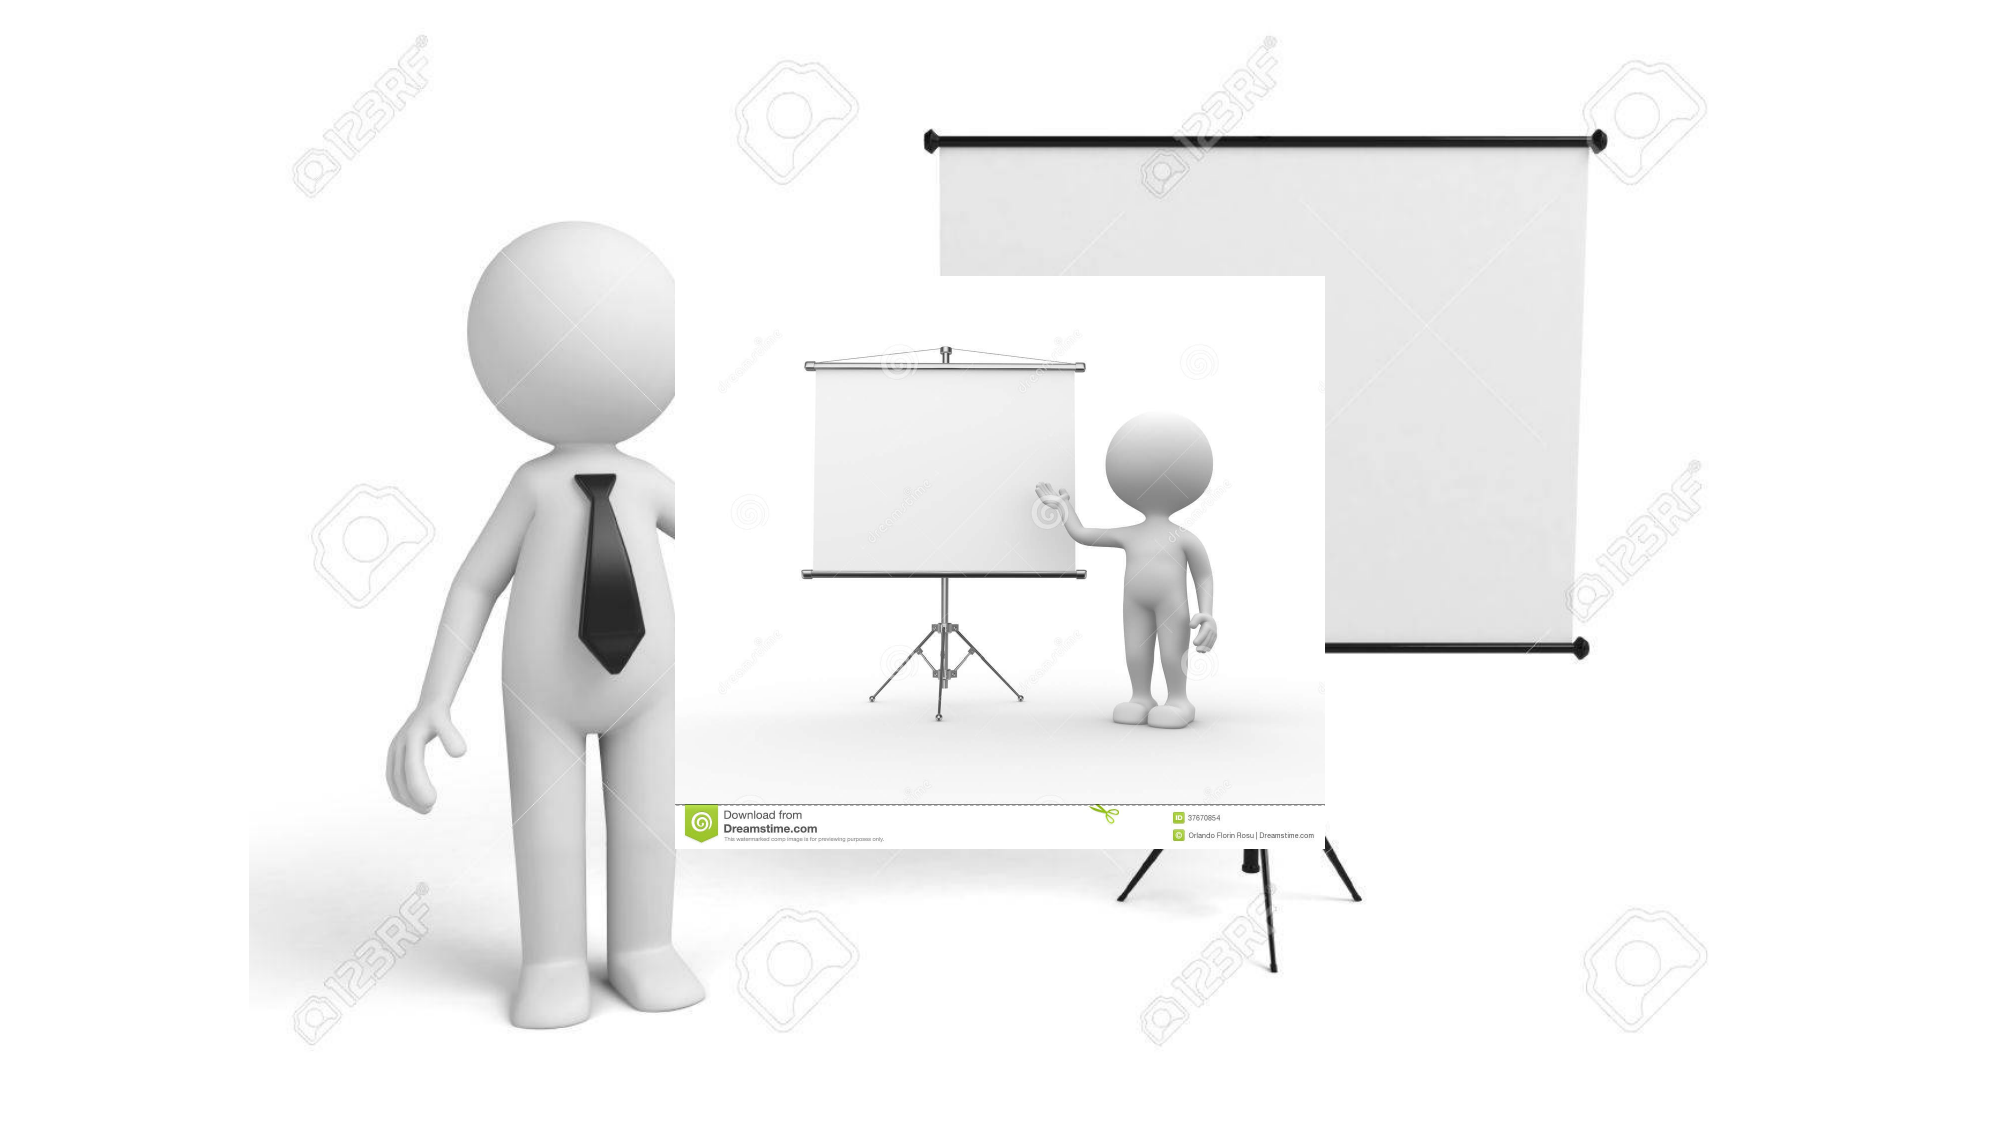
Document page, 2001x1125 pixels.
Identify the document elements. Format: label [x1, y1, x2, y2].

picture [249, 0, 1750, 1125]
